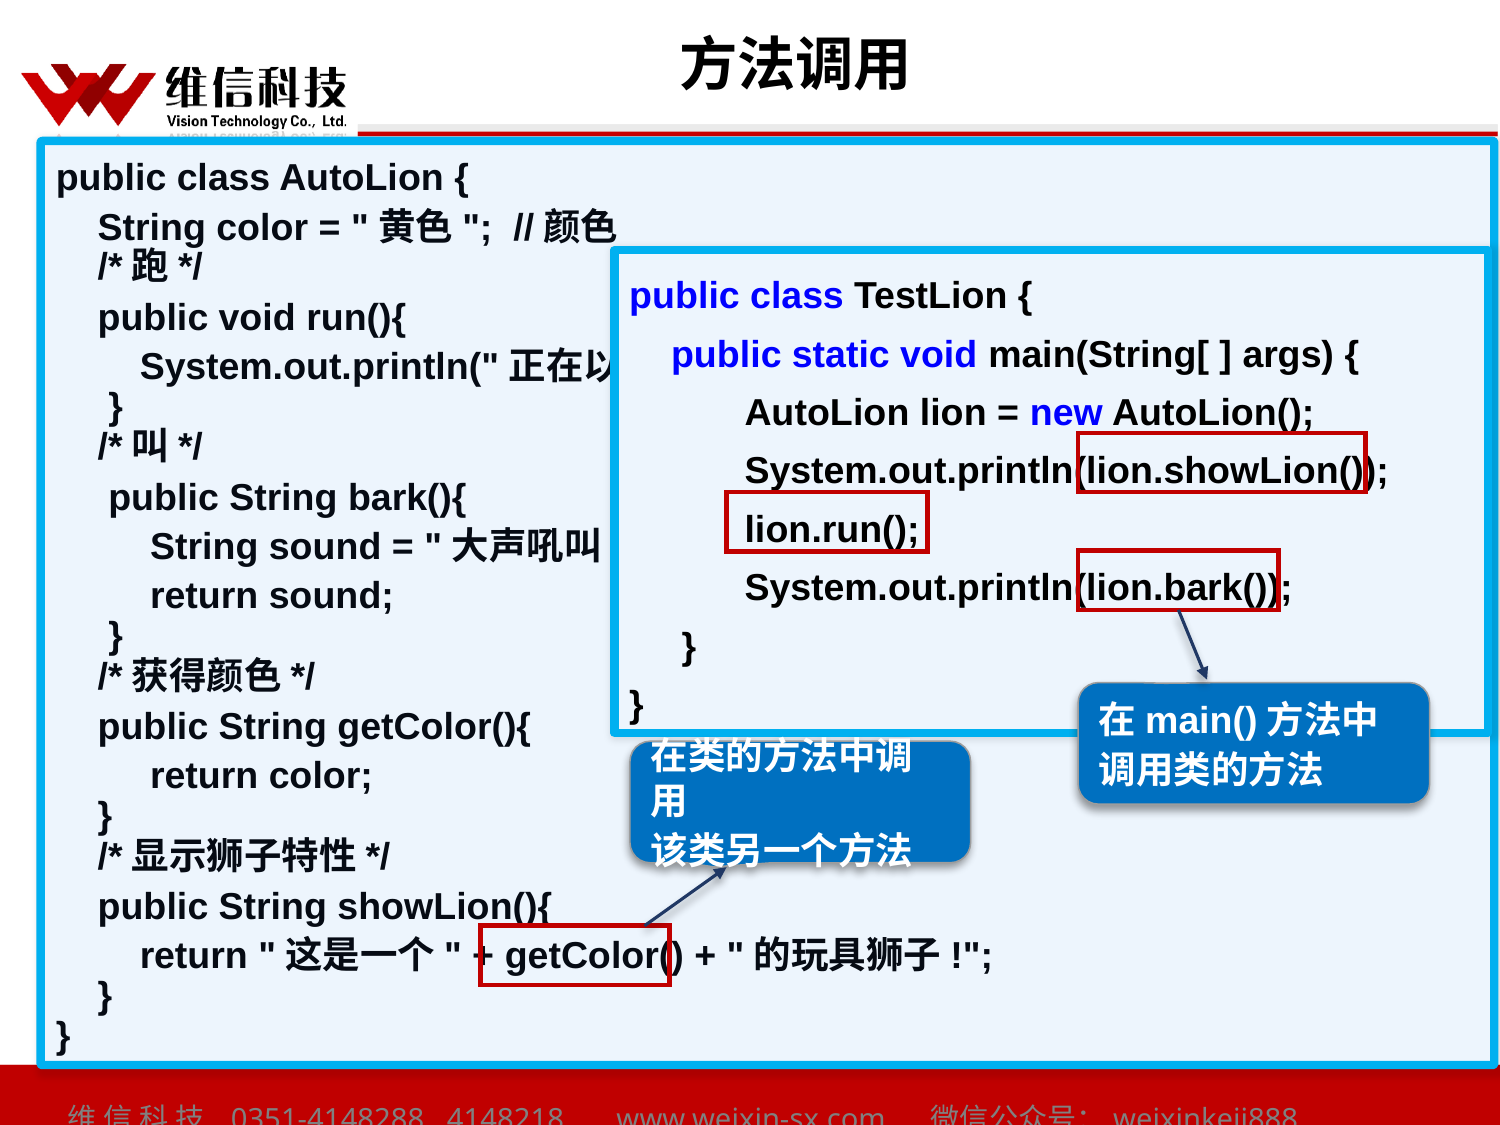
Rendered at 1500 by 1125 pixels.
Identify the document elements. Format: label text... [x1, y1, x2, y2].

text_box [480, 925, 670, 985]
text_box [1157, 630, 1228, 660]
title 方法调用 [120, 28, 1471, 138]
text_box [726, 492, 928, 552]
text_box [644, 867, 727, 926]
picture [19, 55, 120, 147]
text_box 在类的方法中调用 该类另一个方法 [629, 741, 971, 867]
text_box public class TestLion { public static void main(String[ ] args) { AutoLion lion = new AutoLion(); System.out.println(lion.showLion()); lion.run(); System.out.println(lion.bark()); } } [614, 250, 1489, 733]
text_box [1078, 433, 1366, 493]
text_box 在main()方法中 调用类的方法 [1078, 682, 1430, 805]
text_box [1078, 550, 1279, 610]
text_box public class AutoLion { String color = "黄色"; //颜色 /*跑*/ public void run(){ System.out.println("正在以0.1米/秒的速度向前奔跑。"); } /*叫*/ public String bark(){ String sound = "大声吼叫" ; return sound; } /*获得颜色*/ public String getColor(){ return color; } /*显示狮子特性*/ public String showLion(){ return "这是一个" + getColor() + "的玩具狮子!"; } } [40, 140, 1495, 1066]
